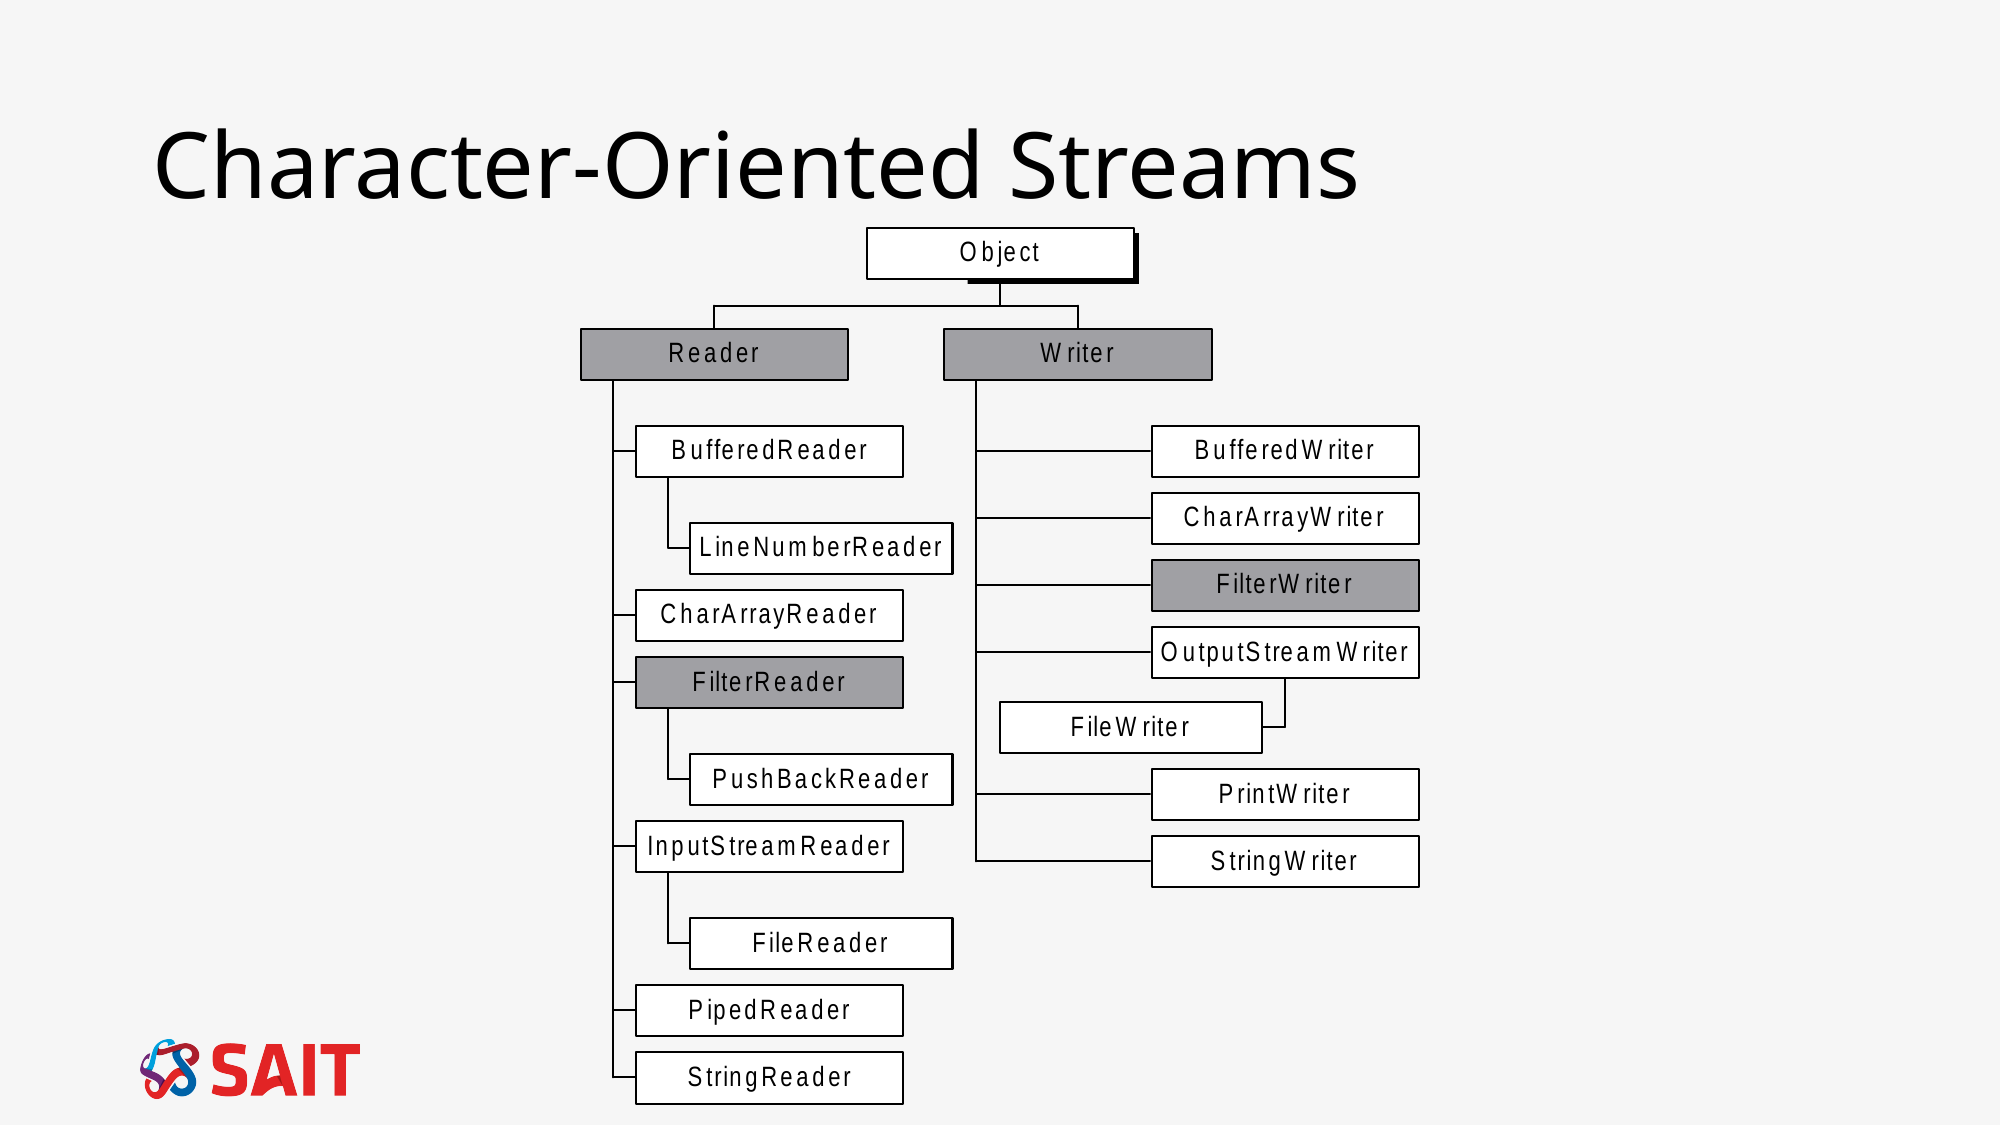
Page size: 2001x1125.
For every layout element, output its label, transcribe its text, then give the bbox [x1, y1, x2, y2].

picture [114, 1013, 386, 1125]
title Character-Oriented Streams [137, 59, 1863, 278]
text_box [577, 223, 1423, 1108]
